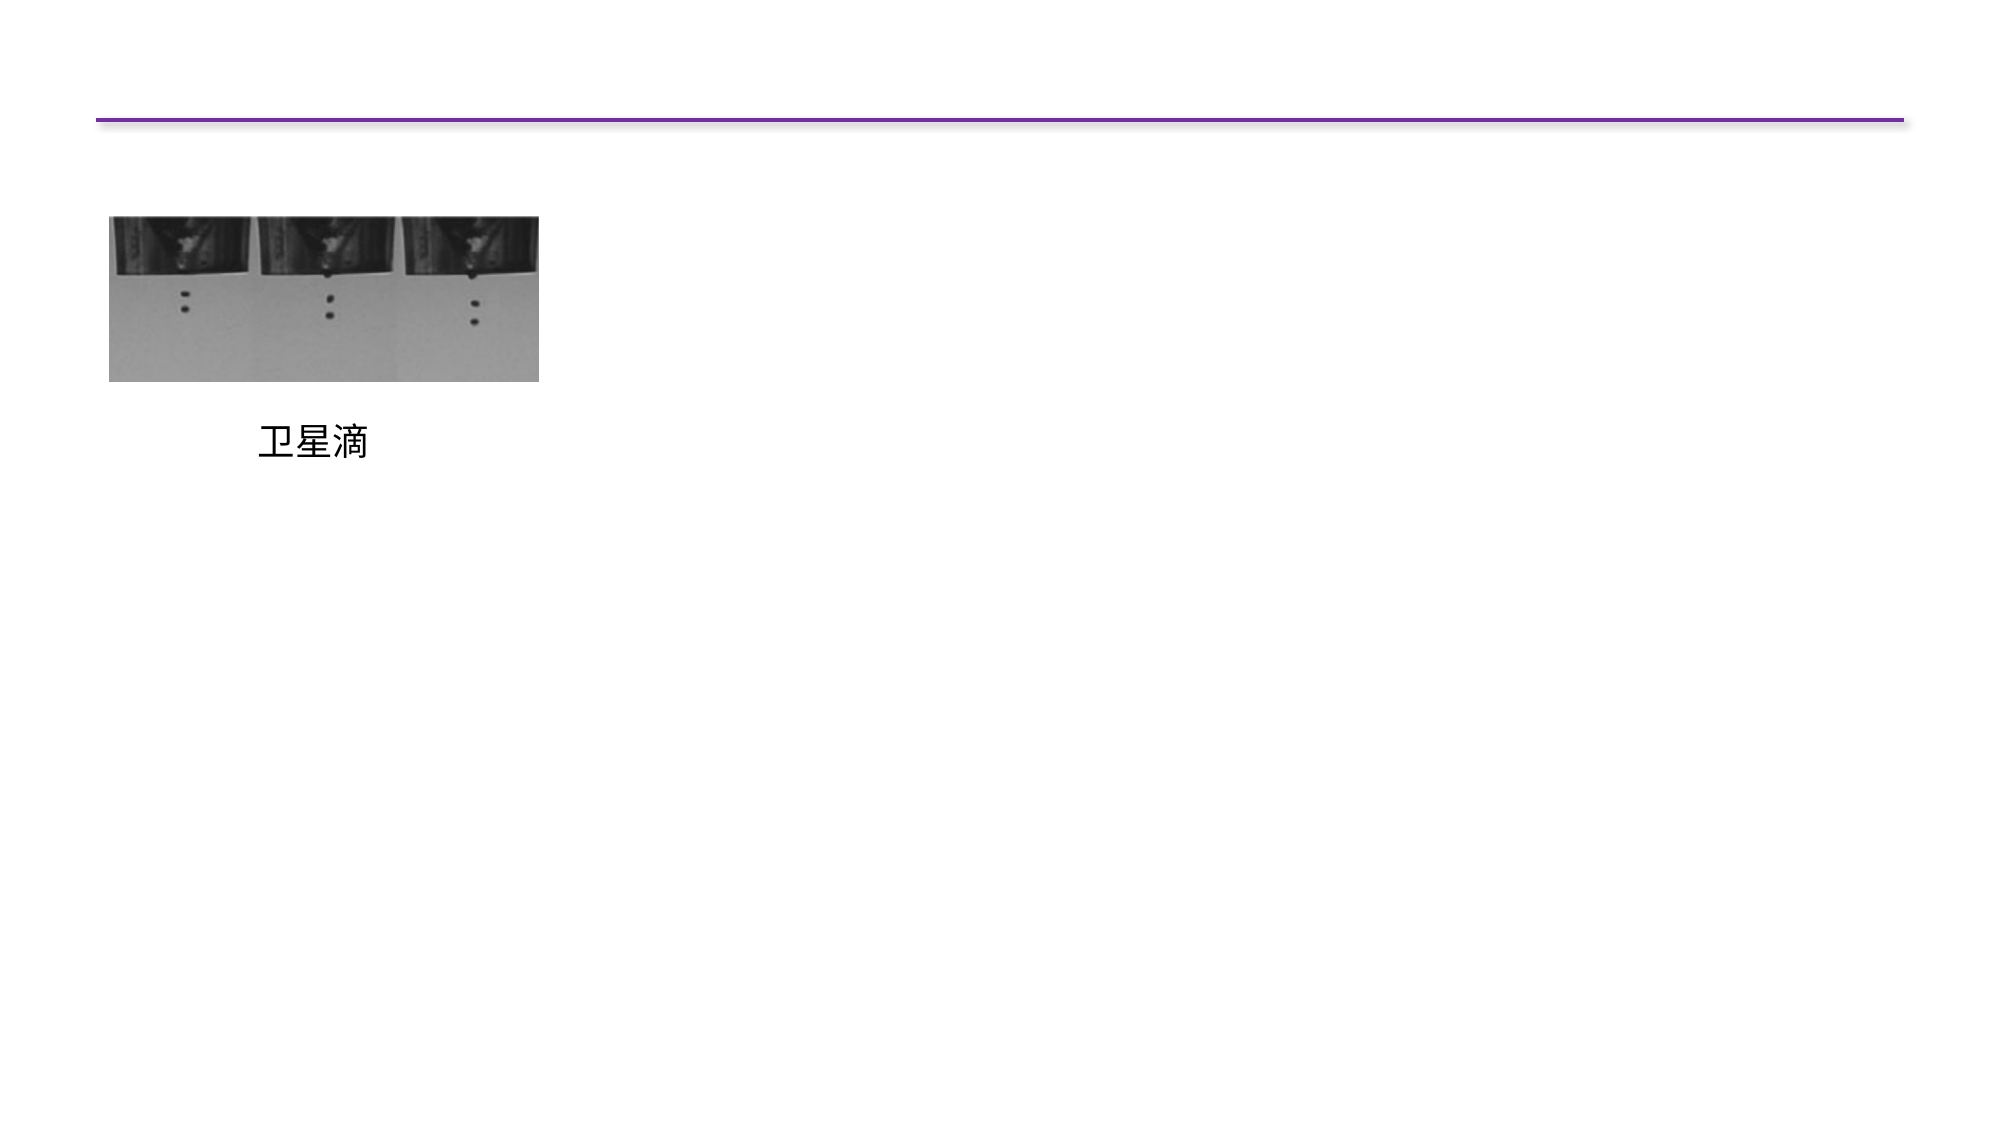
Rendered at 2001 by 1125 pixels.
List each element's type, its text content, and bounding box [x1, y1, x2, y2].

picture [109, 208, 539, 382]
text_box 卫星滴 [242, 410, 386, 470]
